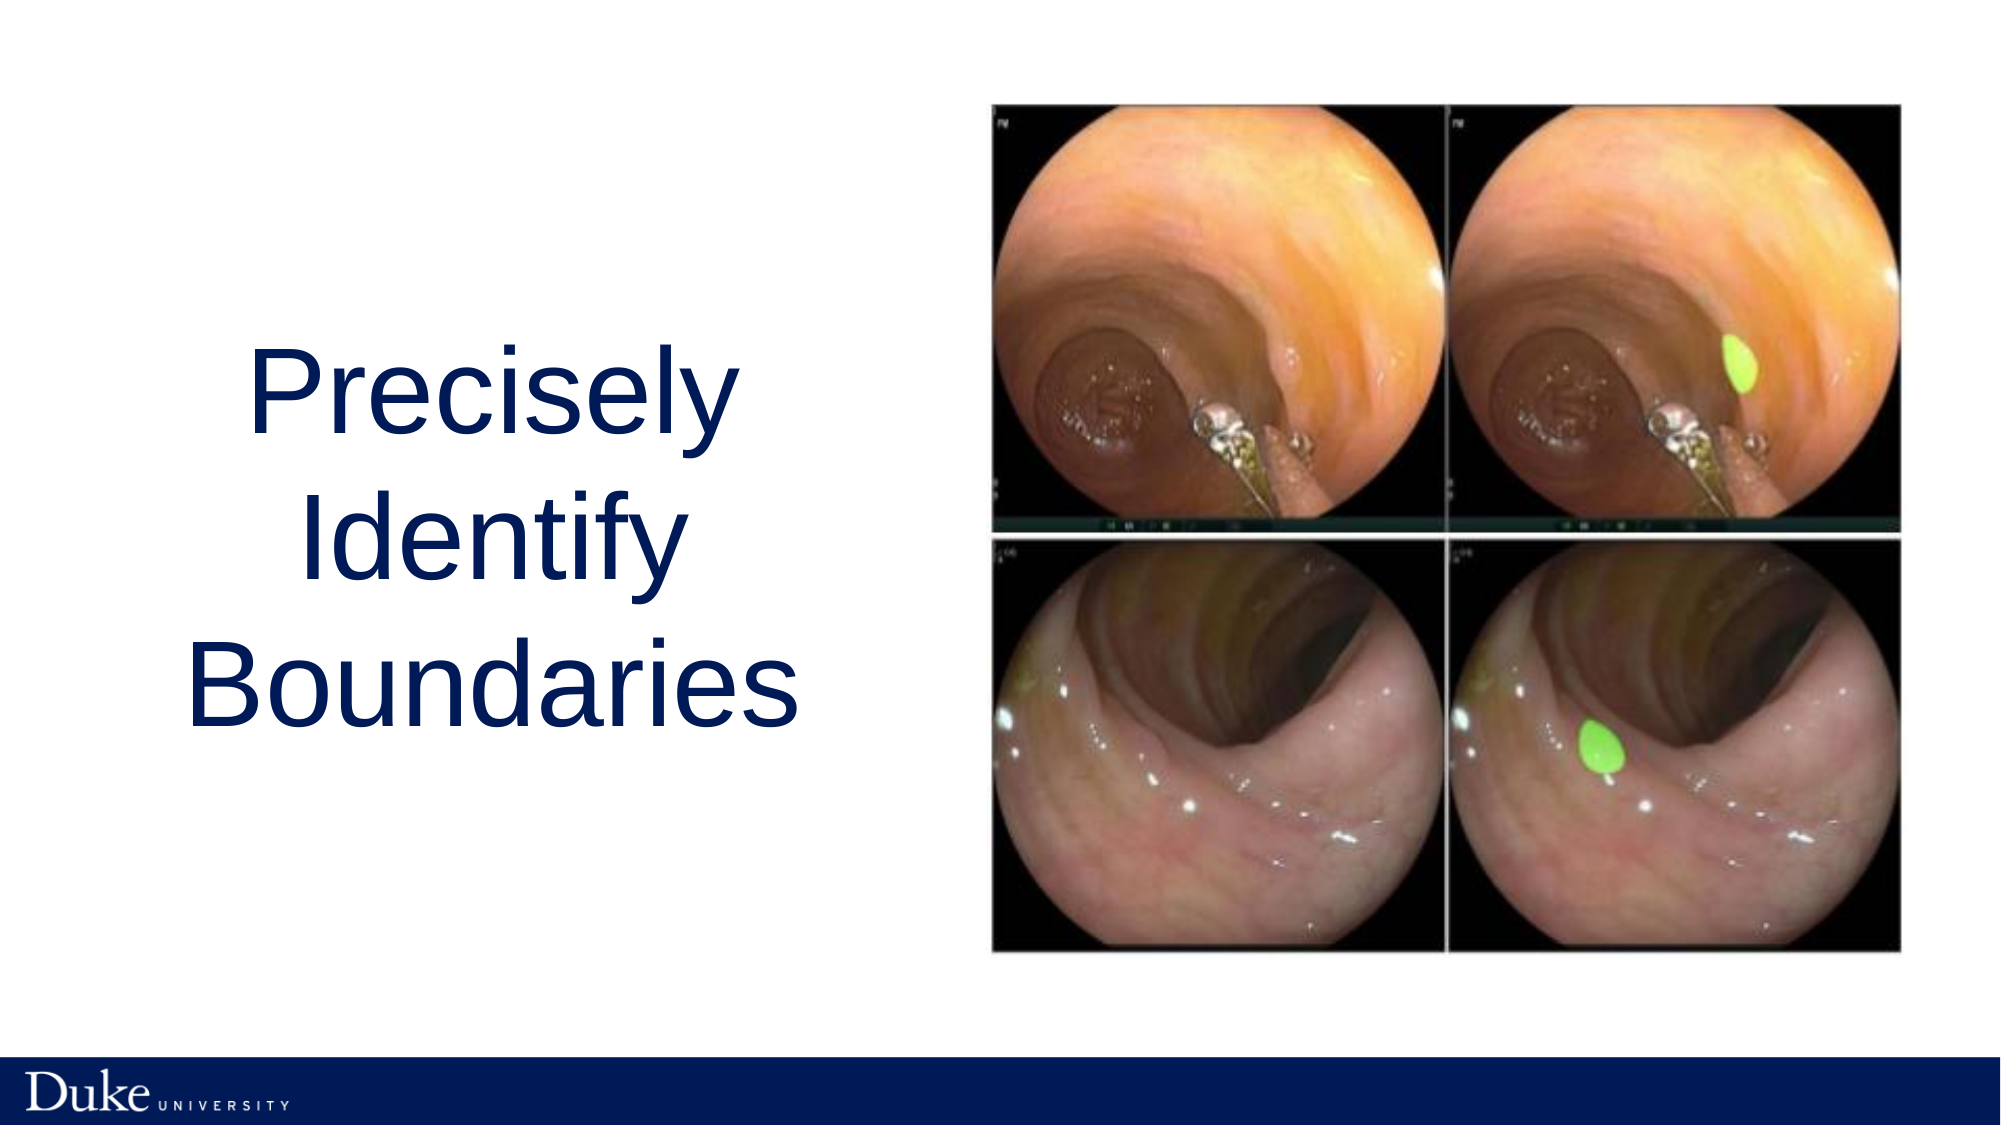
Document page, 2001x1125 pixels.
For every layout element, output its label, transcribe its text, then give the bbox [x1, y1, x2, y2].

title Precisely Identify Boundaries [96, 263, 891, 800]
picture [0, 0, 2001, 1125]
